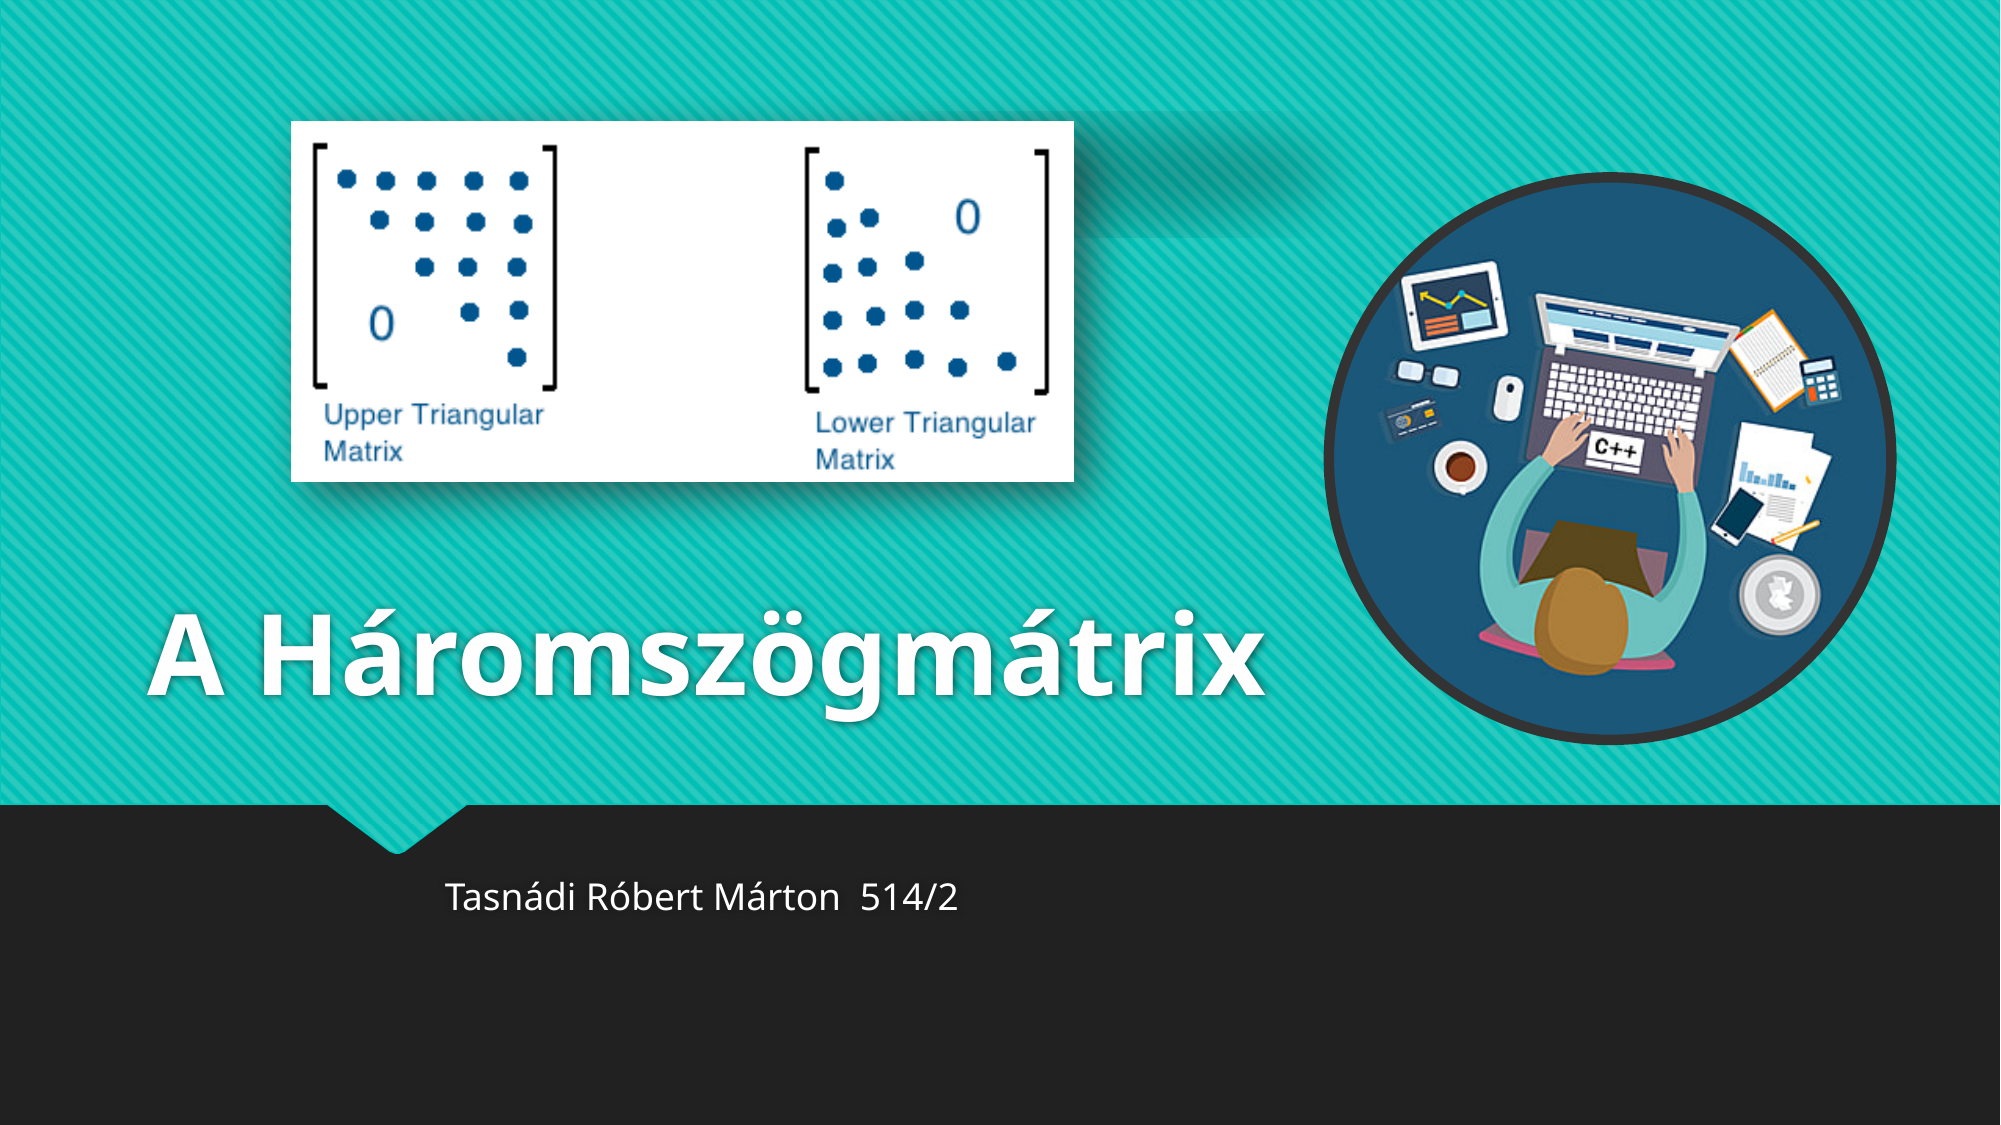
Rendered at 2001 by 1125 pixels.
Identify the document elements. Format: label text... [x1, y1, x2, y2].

subtitle Tasnádi Róbert Márton 514/2 [132, 866, 1868, 938]
title A Háromszögmátrix [132, 237, 1328, 726]
picture [1328, 177, 1892, 741]
picture [291, 120, 1075, 482]
